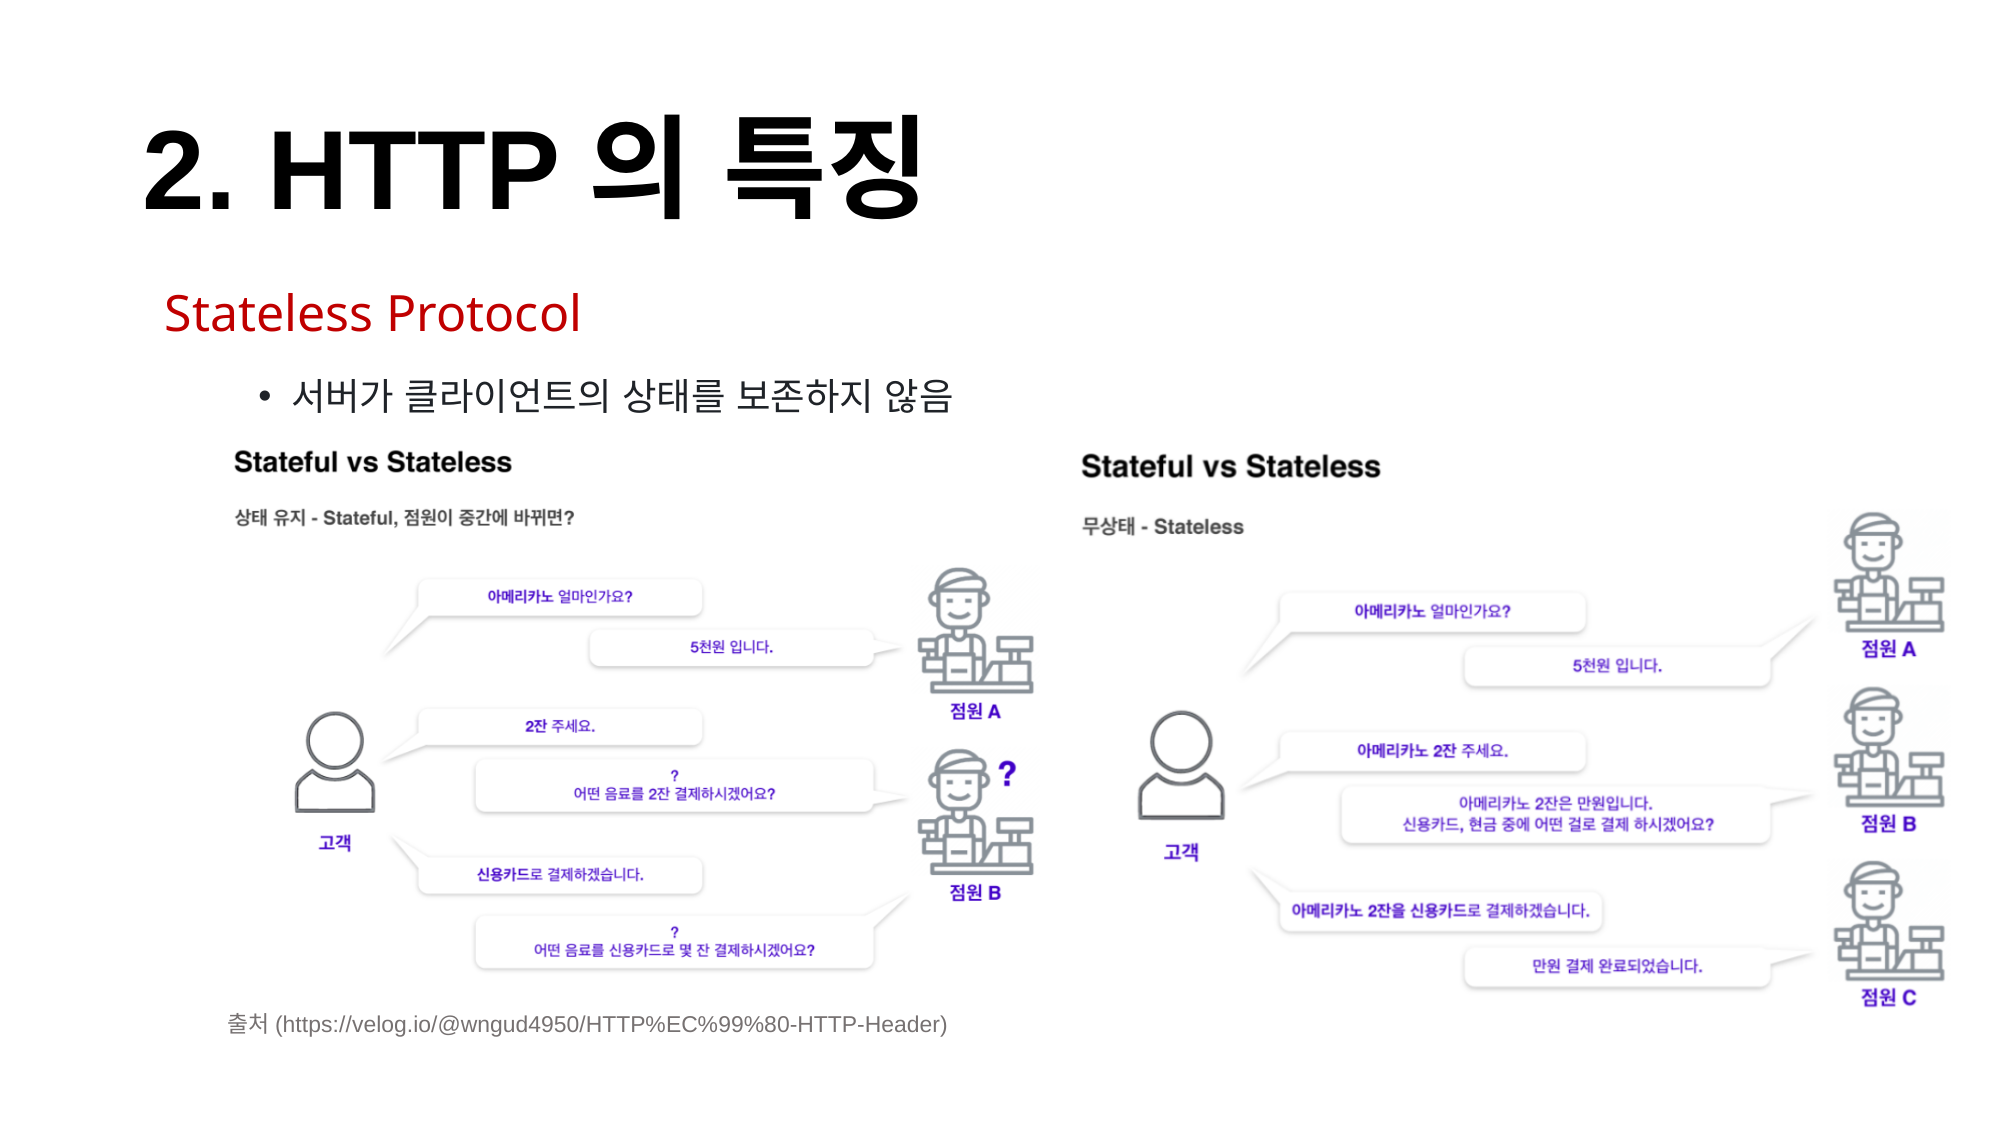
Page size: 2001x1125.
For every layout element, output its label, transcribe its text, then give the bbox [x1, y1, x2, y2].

text_box 서버가 클라이언트의 상태를 보존하지 않음 [243, 365, 969, 426]
text_box 2. HTTP의 특징 [127, 88, 1853, 242]
picture [212, 428, 1988, 1051]
text_box Stateless Protocol [149, 273, 814, 349]
text_box 출처(https://velog.io/@wngud4950/HTTP%EC%99%80-HTTP-Header) [212, 1003, 1060, 1045]
